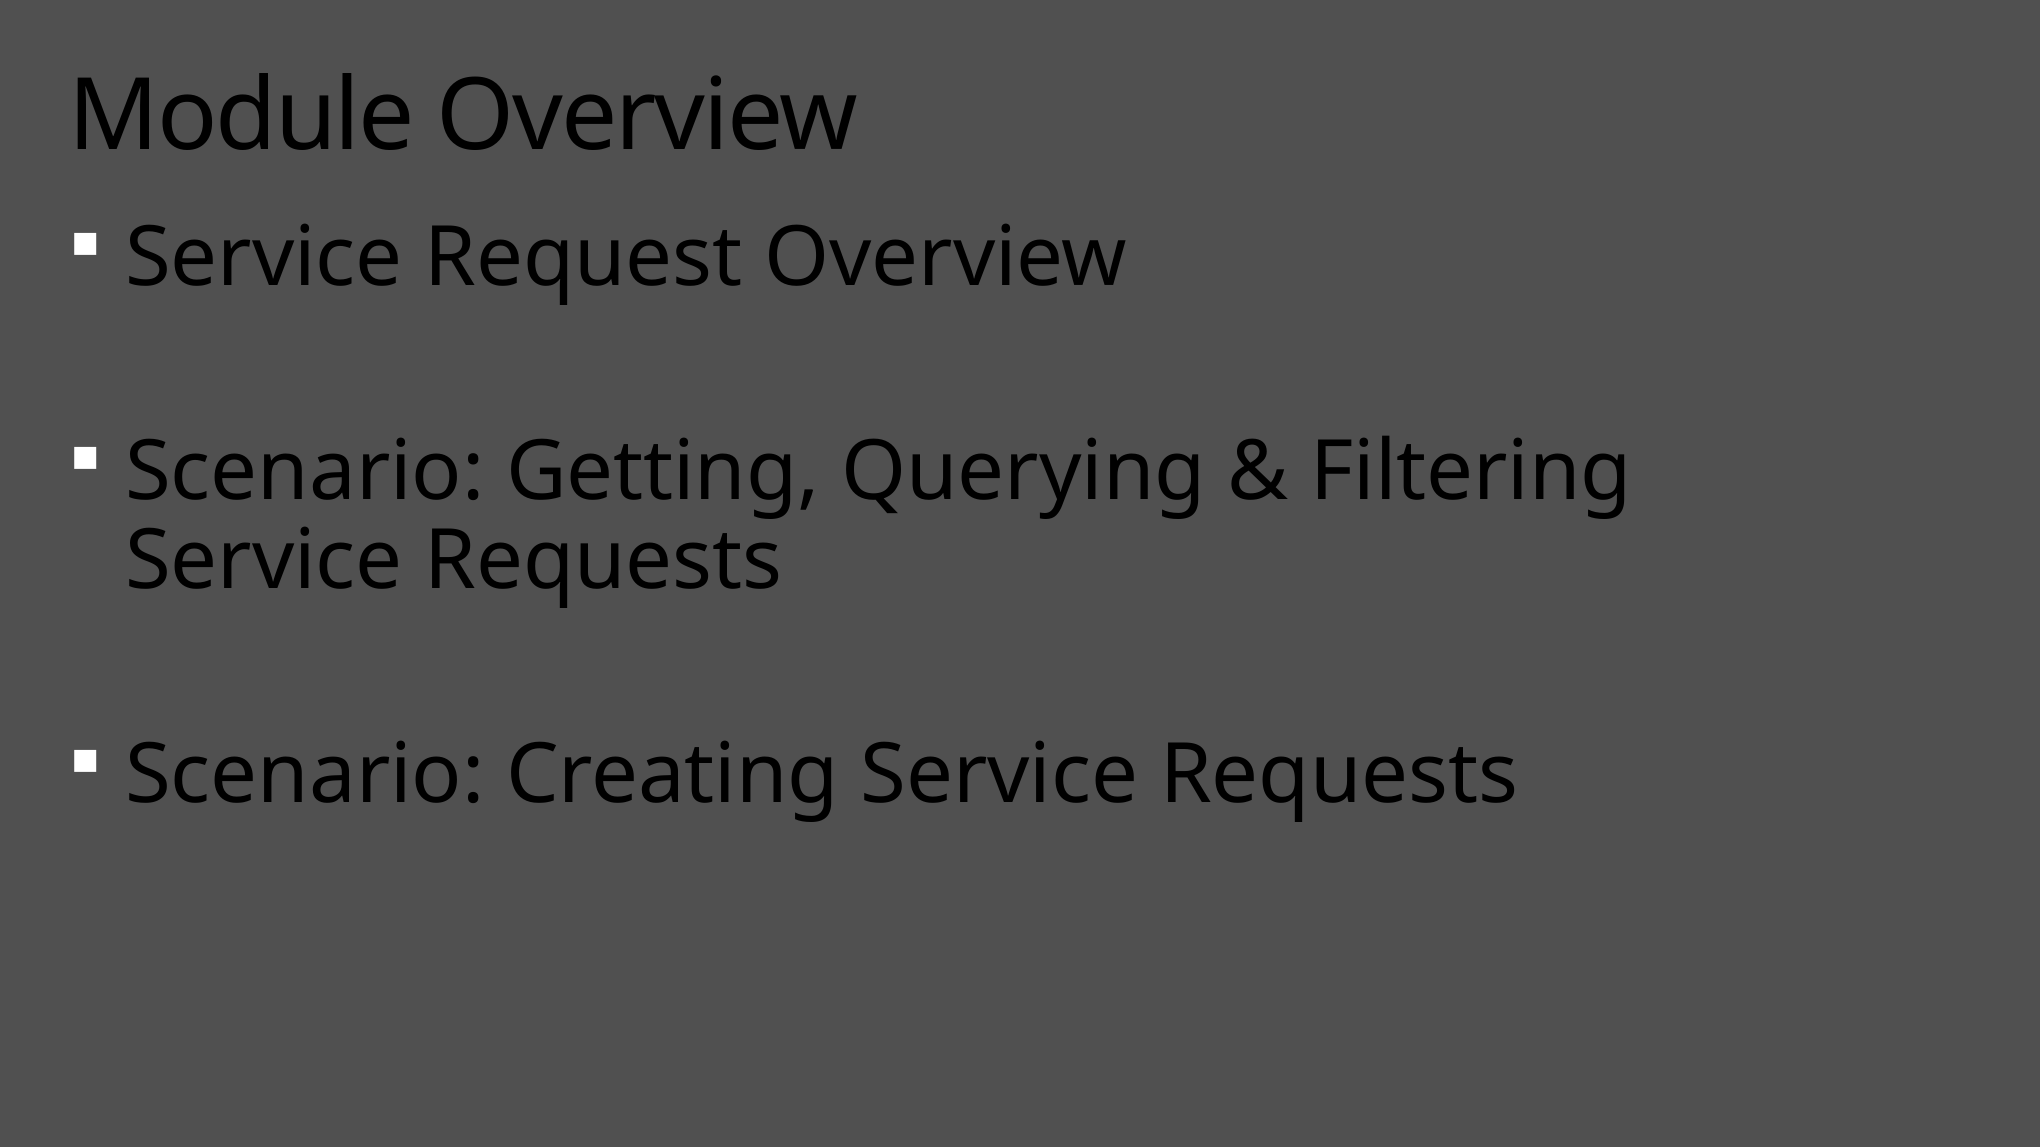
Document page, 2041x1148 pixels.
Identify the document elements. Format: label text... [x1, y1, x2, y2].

list Service Request Overview Scenario: Getting, Querying & Filtering Service Requests Scenario: Creating Service Requests [45, 199, 1996, 856]
title Module Overview [45, 48, 1996, 199]
